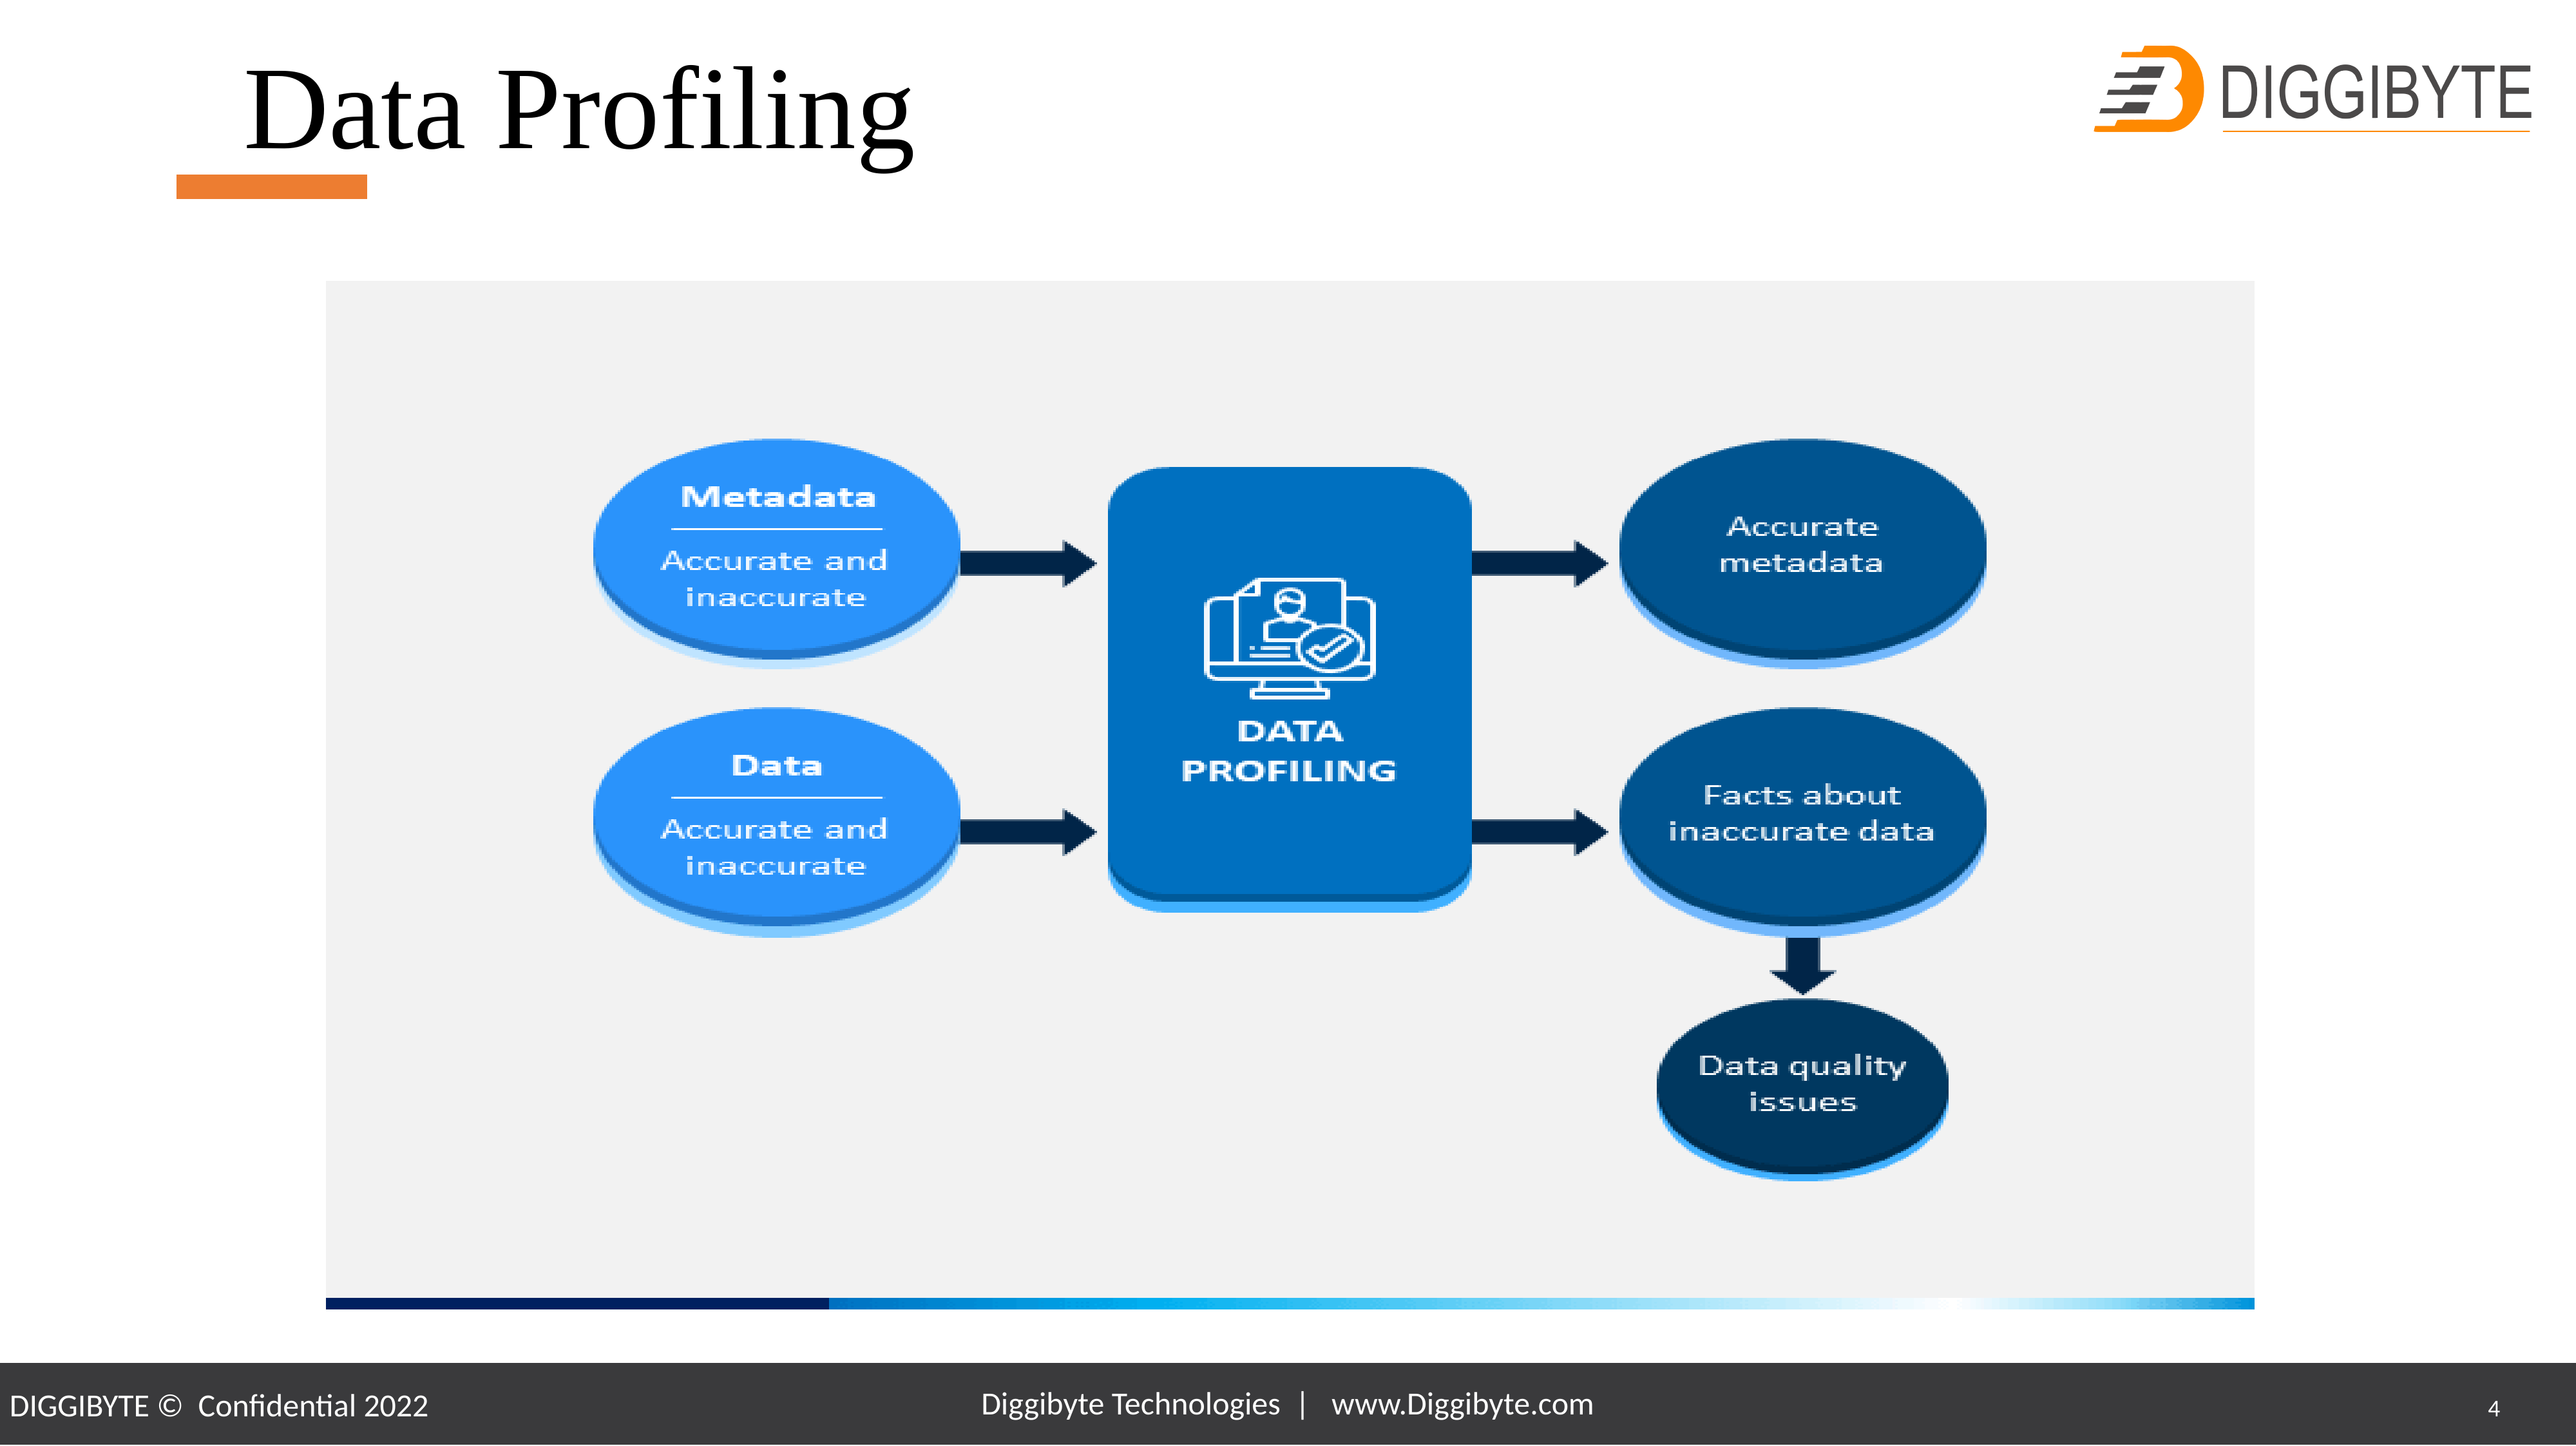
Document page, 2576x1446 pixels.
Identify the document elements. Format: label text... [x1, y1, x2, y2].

picture [2054, 0, 2558, 231]
title Data Profiling [234, 111, 2167, 179]
subtitle [321, 148, 2255, 1108]
footer Diggibyte Technologies | www.Diggibyte.com [853, 1363, 1723, 1440]
slide_number 4 [2457, 1369, 2531, 1446]
picture [326, 281, 2255, 1309]
